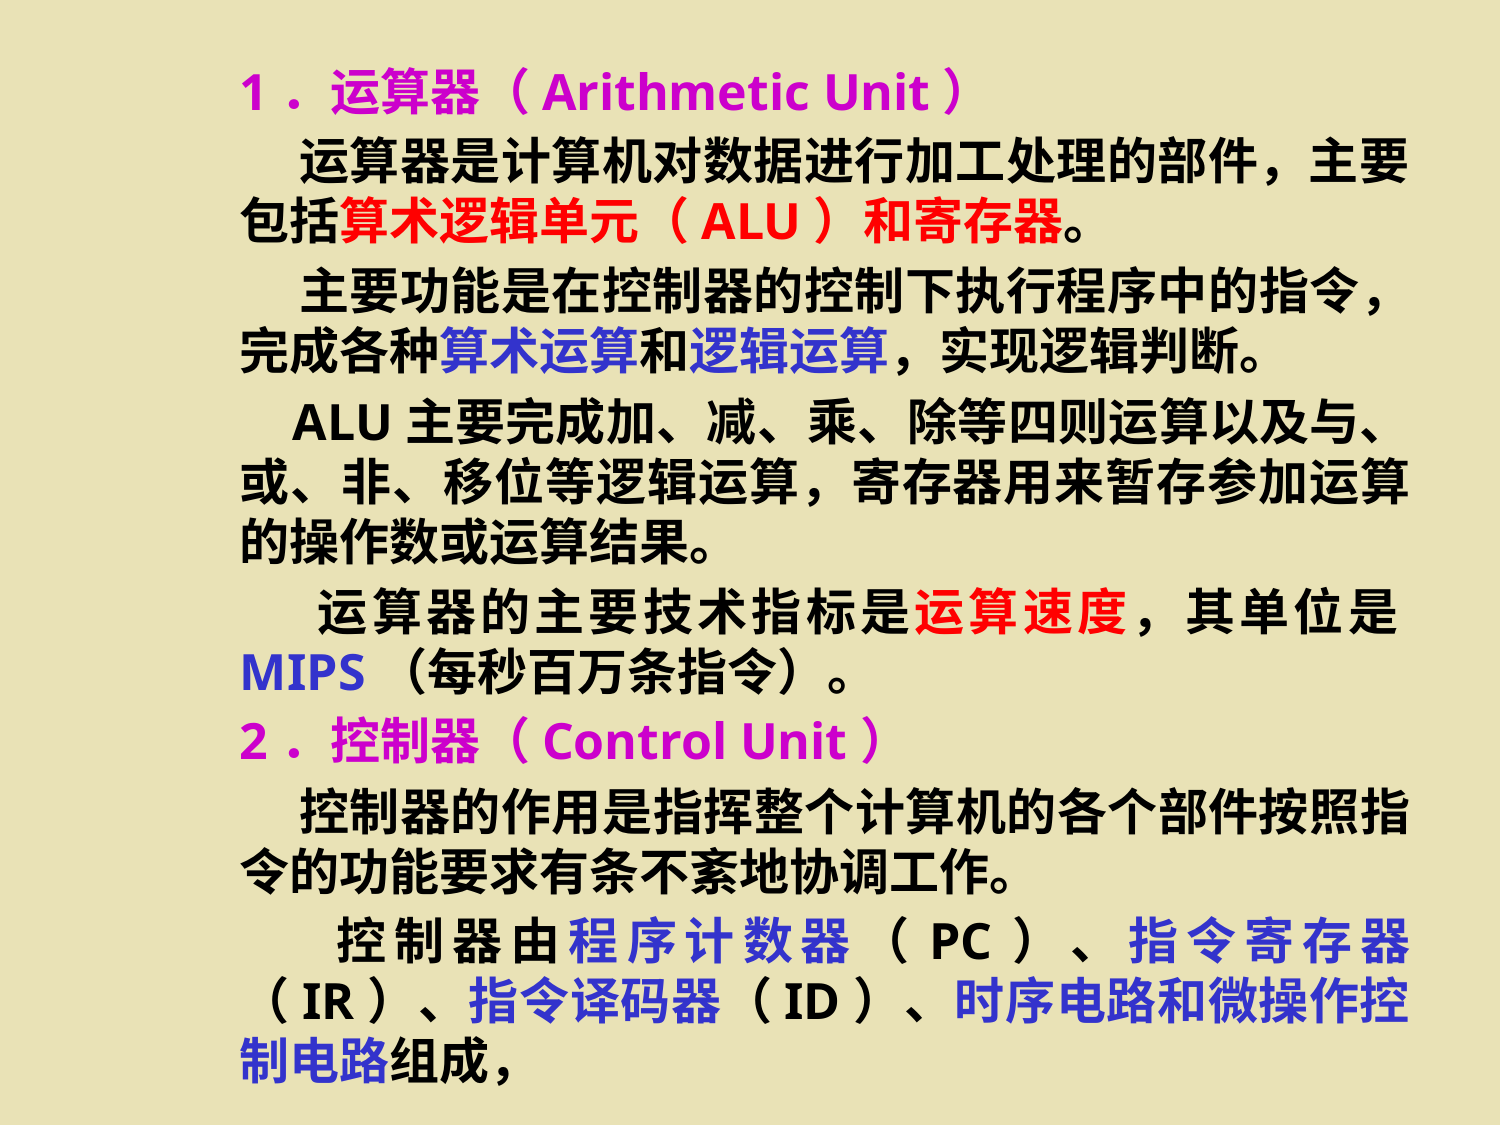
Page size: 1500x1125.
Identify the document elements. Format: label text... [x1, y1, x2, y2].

text_box 1．运算器（Arithmetic Unit） 运算器是计算机对数据进行加工处理的部件，主要包括算术逻辑单元（ALU）和寄存器。 主要功能是在控制器的控制下执行程序中的指令，完成各种算术运算和逻辑运算，实现逻辑判断。 ALU主要完成加、减、乘、除等四则运算以及与、或、非、移位等逻辑运算，寄存器用来暂存参加运算的操作数或运算结果。 运算器的主要技术指标是运算速度，其单位是MIPS（每秒百万条指令）。 2．控制器（Control Unit） 控制器的作用是指挥整个计算机的各个部件按照指令的功能要求有条不紊地协调工作。 控制器由程序计数器（PC）、指令寄存器（IR）、指令译码器（ID）、时序电路和微操作控制电路组成， [224, 52, 1425, 1098]
